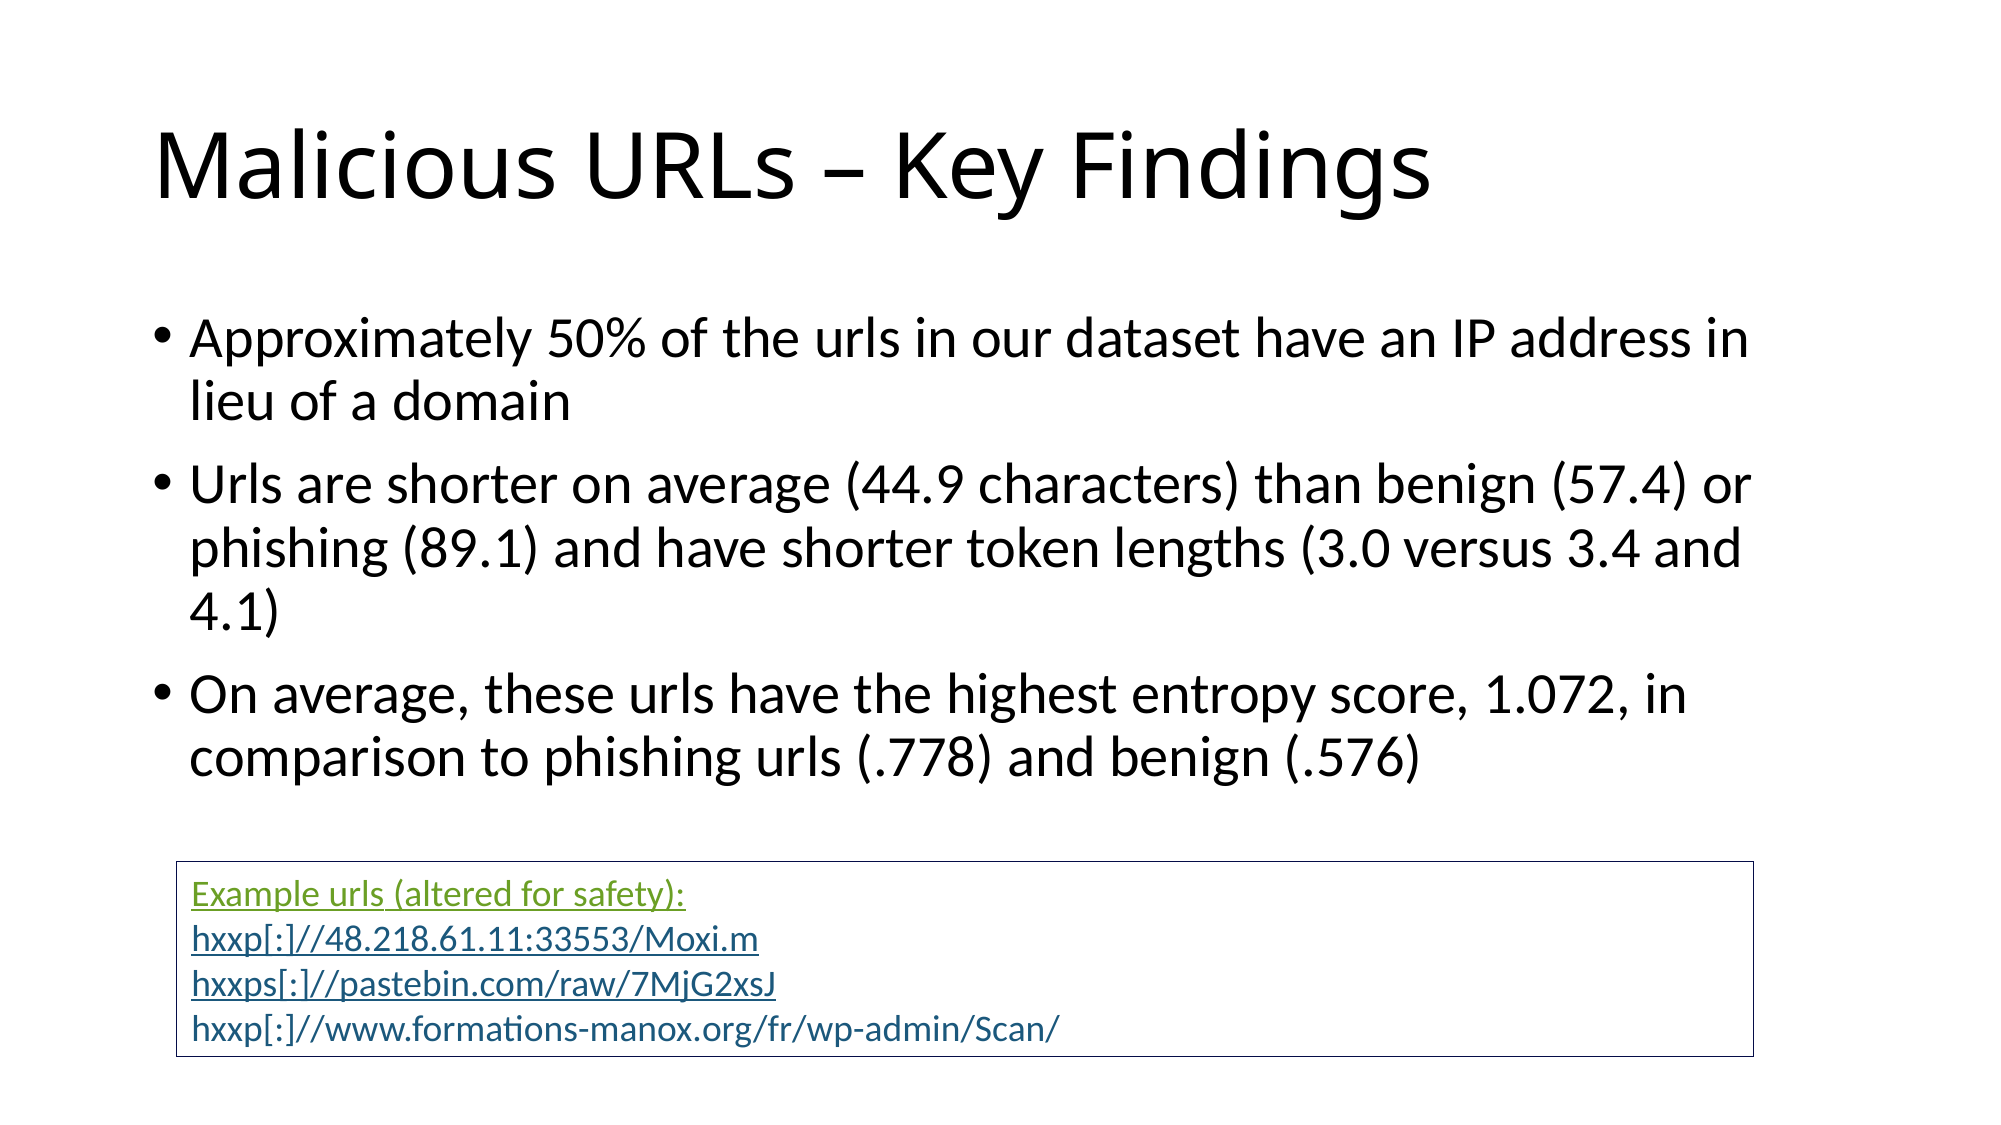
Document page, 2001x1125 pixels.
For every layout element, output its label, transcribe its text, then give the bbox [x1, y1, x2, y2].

title Malicious URLs – Key Findings [137, 59, 1863, 278]
list Approximately 50% of the urls in our dataset have an IP address in lieu of a domain Urls are shorter on average (44.9 characters) than benign (57.4) or phishing (89.1) and have shorter token lengths (3.0 versus 3.4 and 4.1) On average, these urls have the highest entropy score, 1.072, in comparison to phishing urls (.778) and benign (.576) [137, 299, 1863, 1059]
text_box Example urls (altered for safety): hxxp[:]//48.218.61.11:33553/Moxi.m hxxps[:]//pastebin.com/raw/7MjG2xsJ hxxp[:]//www.formations-manox.org/fr/wp-admin/Scan/ [176, 861, 1754, 1057]
